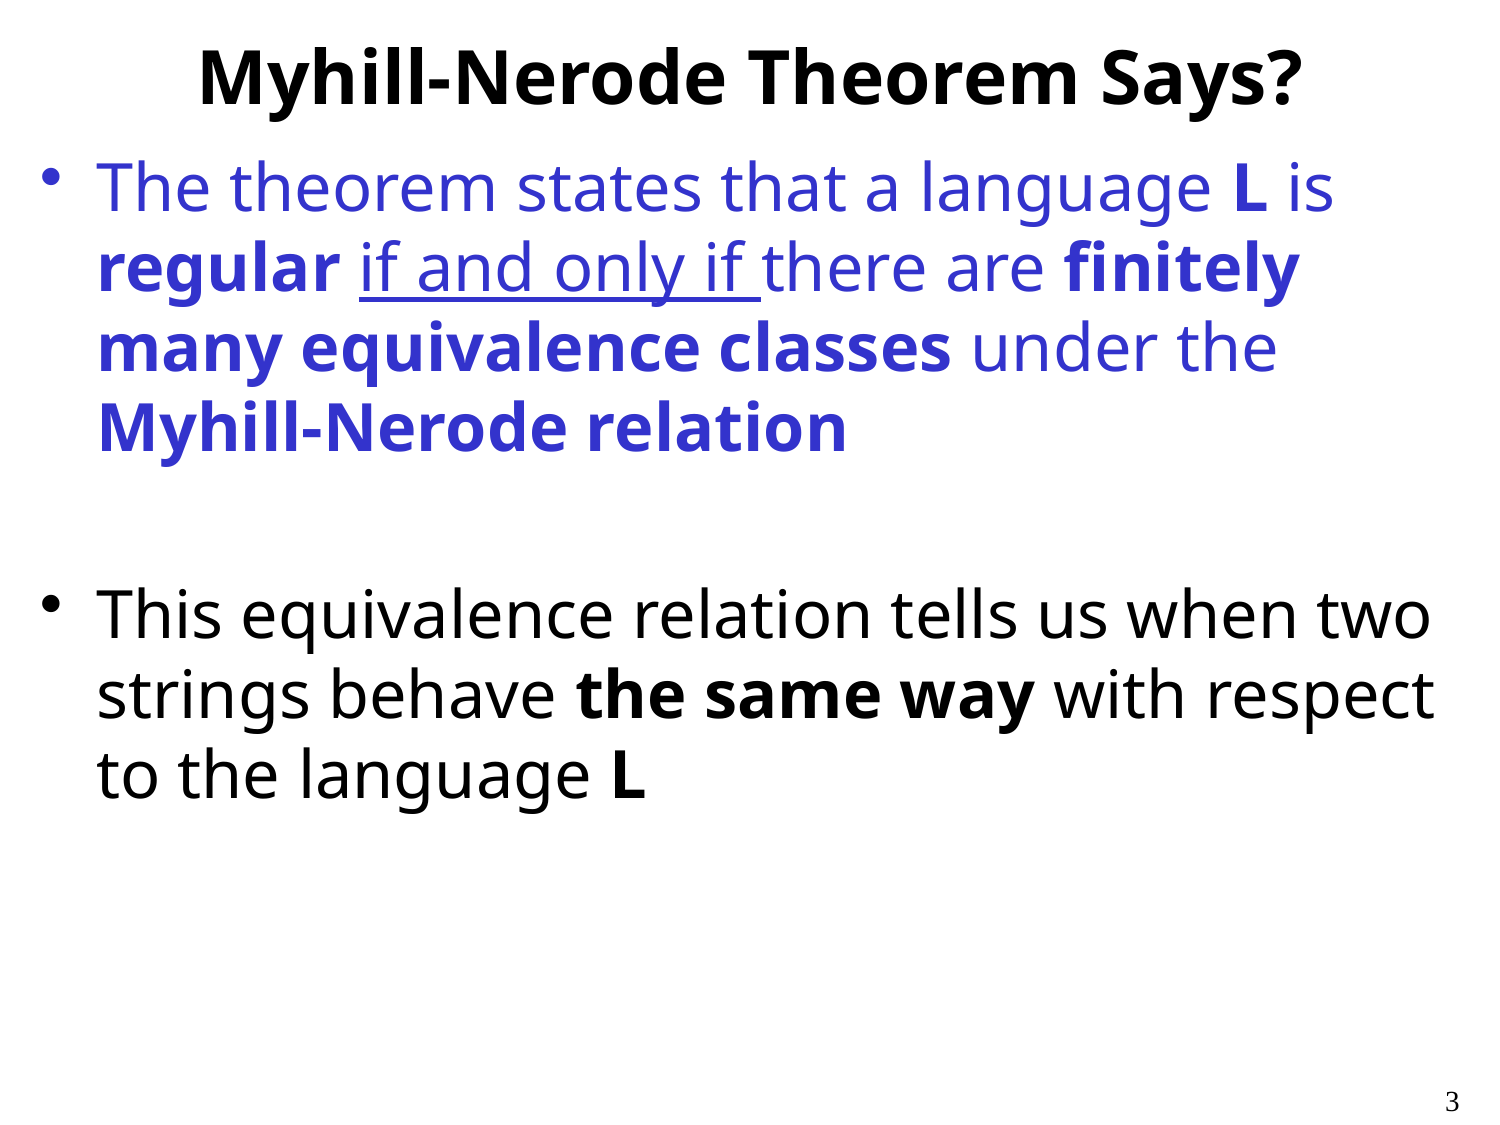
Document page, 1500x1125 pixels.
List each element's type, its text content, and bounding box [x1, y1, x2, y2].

slide_number 3 [1162, 1074, 1476, 1125]
title Myhill-Nerode Theorem Says? [24, 24, 1476, 126]
list The theorem states that a language L is regular if and only if there are finitely many equivalence classes under the Myhill-Nerode relation This equivalence relation tells us when two strings behave the same way with respect to the language L [24, 137, 1476, 1038]
